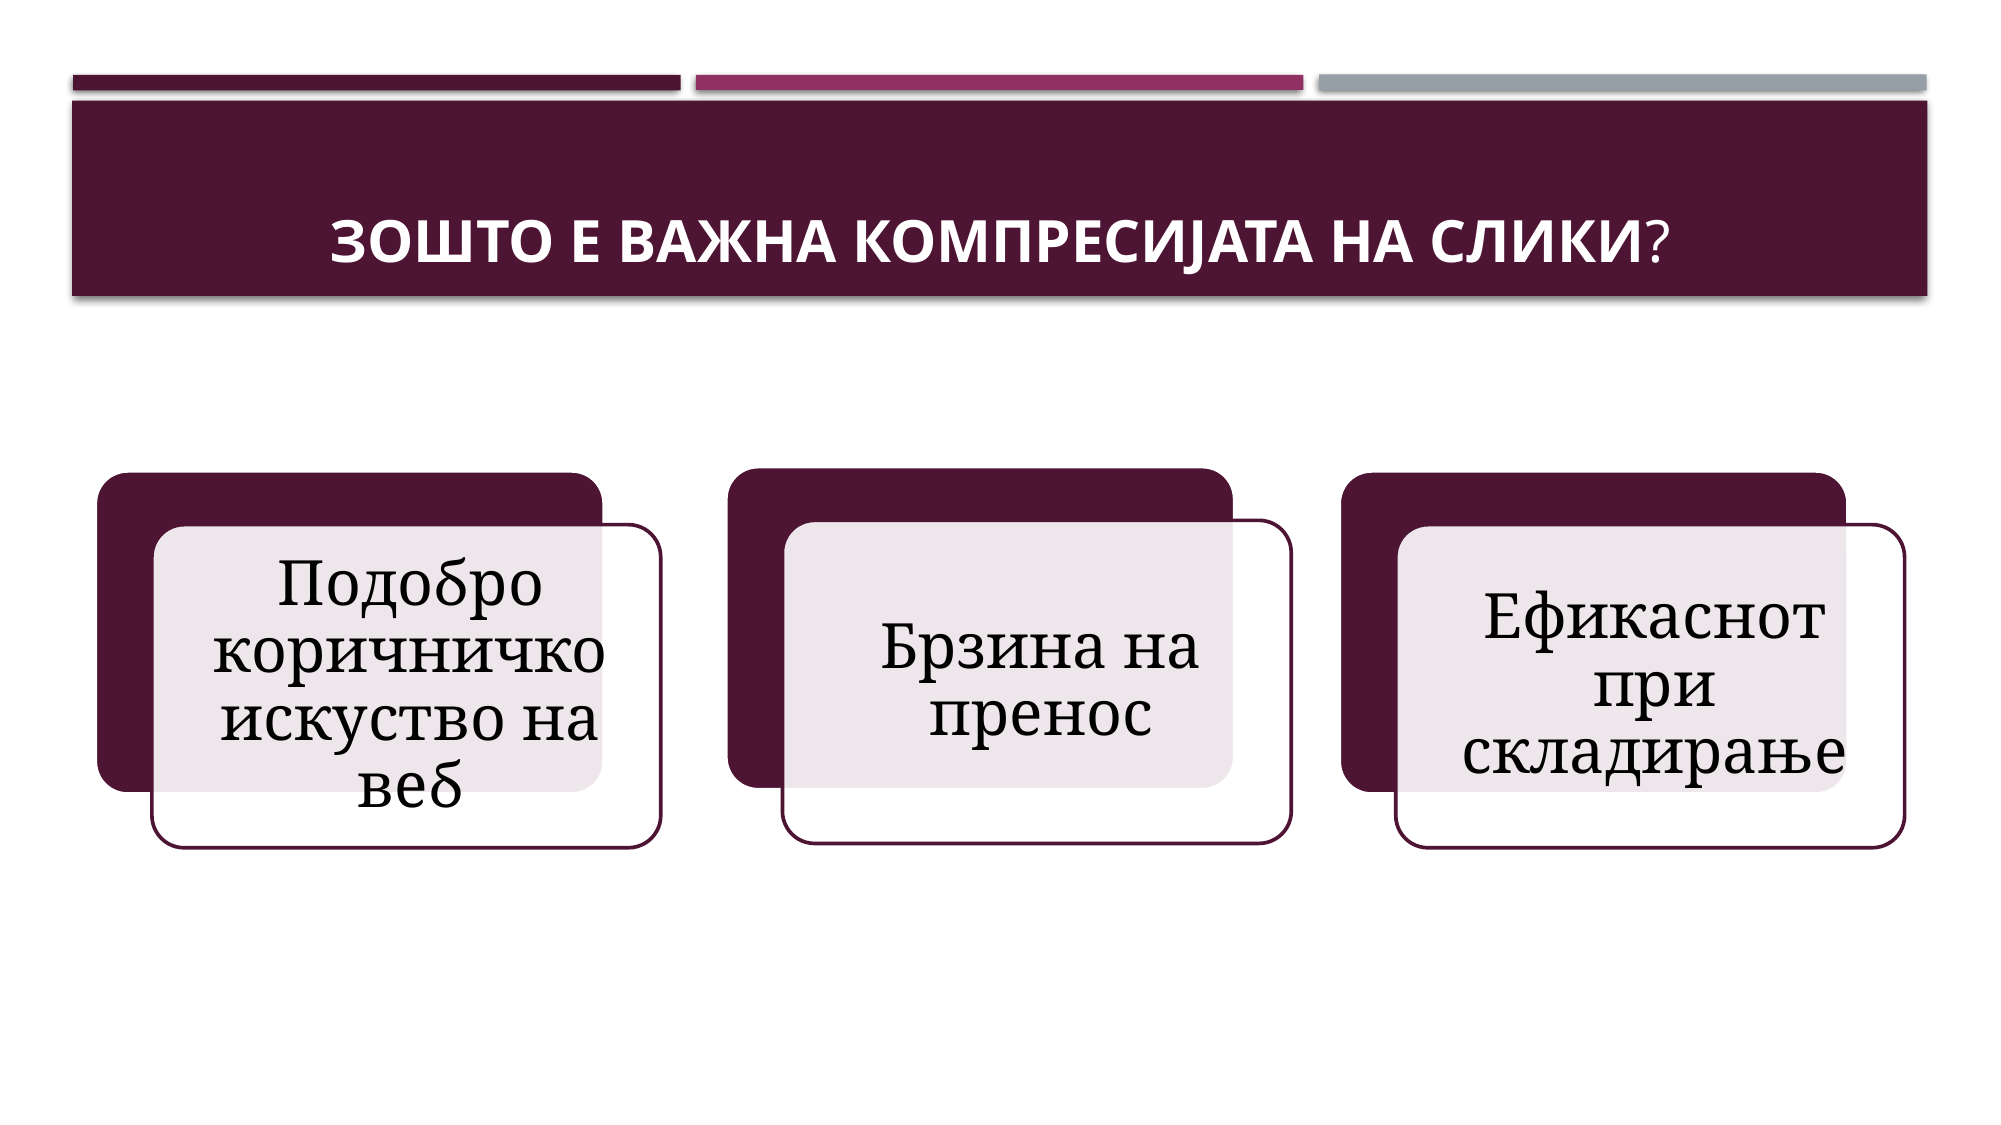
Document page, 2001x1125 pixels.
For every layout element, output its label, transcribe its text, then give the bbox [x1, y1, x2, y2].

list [94, 357, 1906, 962]
title ЗОШТО Е ВАЖНА КОМПРЕСИЈАТА НА СЛИКИ? [95, 115, 1905, 282]
